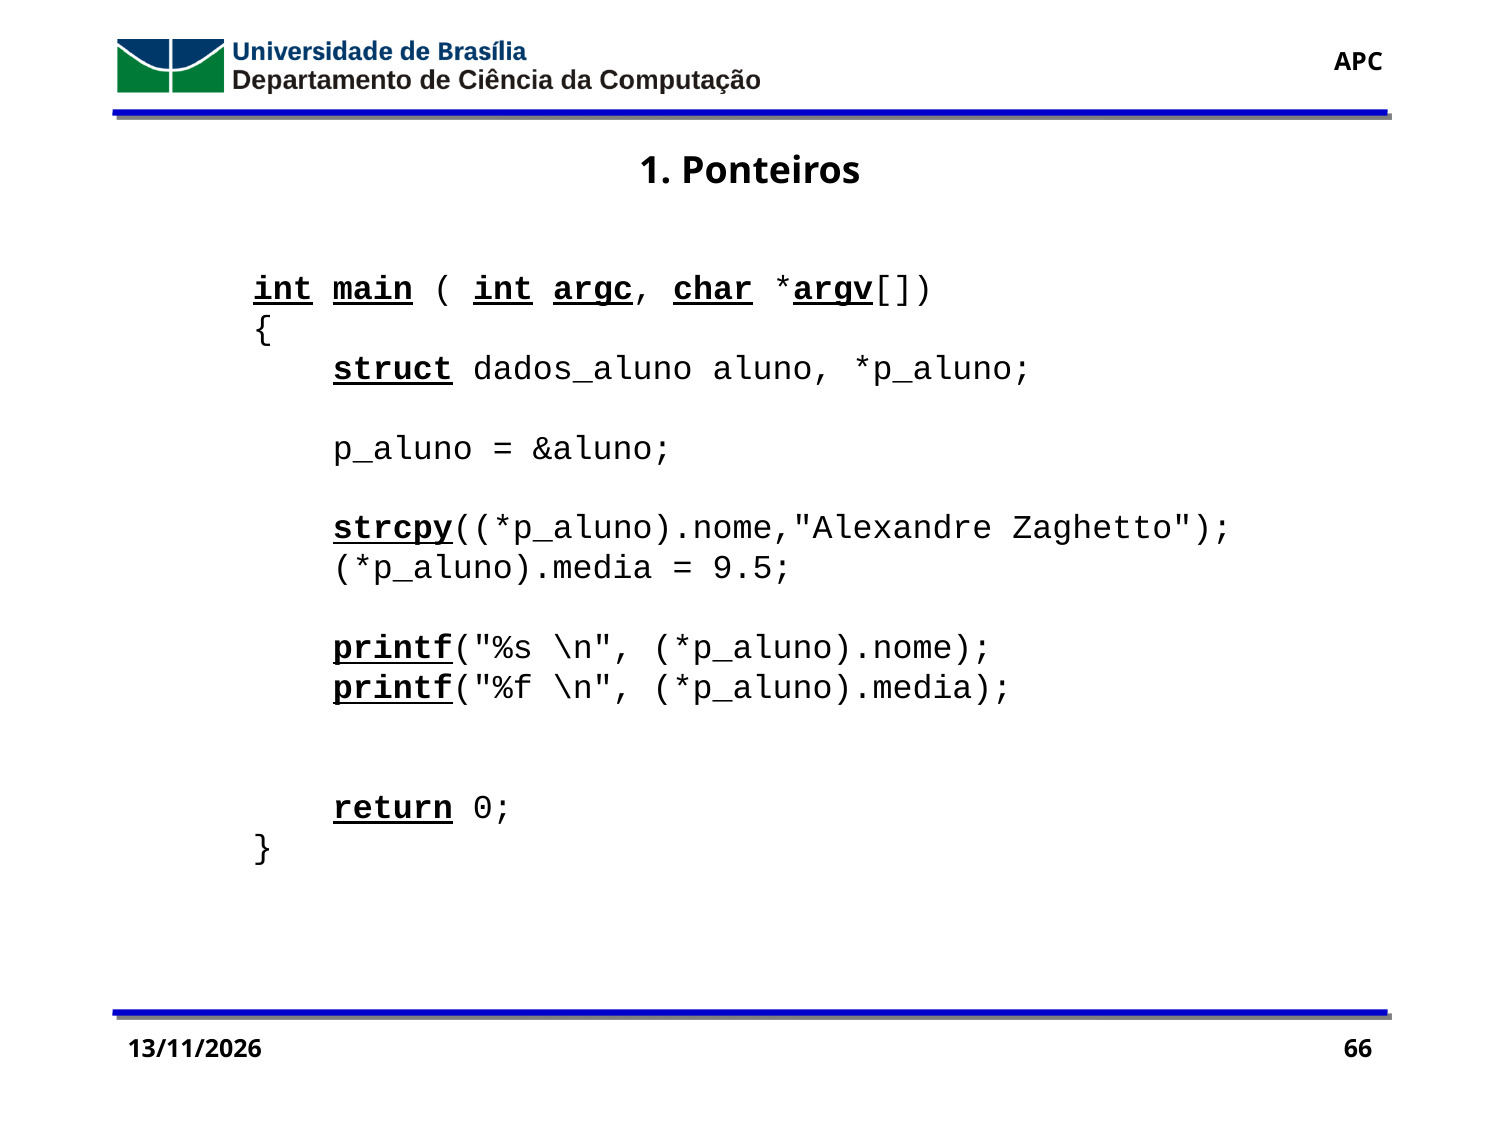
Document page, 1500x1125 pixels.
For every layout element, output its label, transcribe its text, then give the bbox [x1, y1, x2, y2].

text_box 1. Ponteiros [112, 138, 1388, 198]
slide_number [112, 1024, 426, 1101]
slide_number 66 [1074, 1024, 1388, 1101]
picture [117, 39, 760, 94]
text_box int main ( int argc, char *argv[]) { struct dados_aluno aluno, *p_aluno; p_aluno = &aluno; strcpy((*p_aluno).nome,"Alexandre Zaghetto"); (*p_aluno).media = 9.5; printf("%s \n", (*p_aluno).nome); printf("%f \n", (*p_aluno).media); return 0; } [163, 221, 1388, 955]
